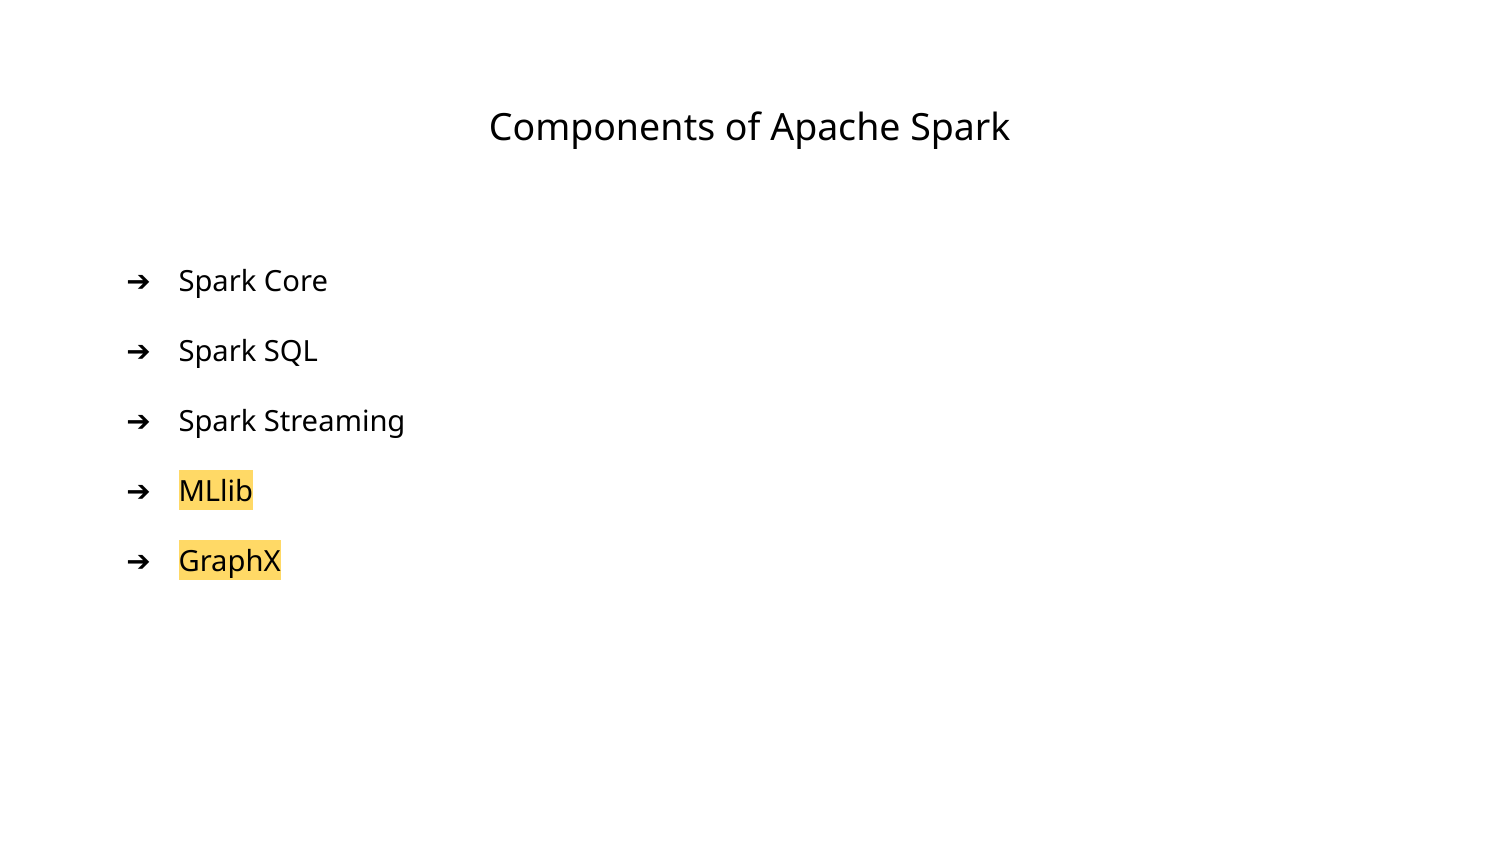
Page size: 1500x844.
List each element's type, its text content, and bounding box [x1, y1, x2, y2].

text_box Components of Apache Spark [417, 87, 1083, 163]
text_box Spark Core Spark SQL Spark Streaming MLlib GraphX [88, 247, 620, 593]
